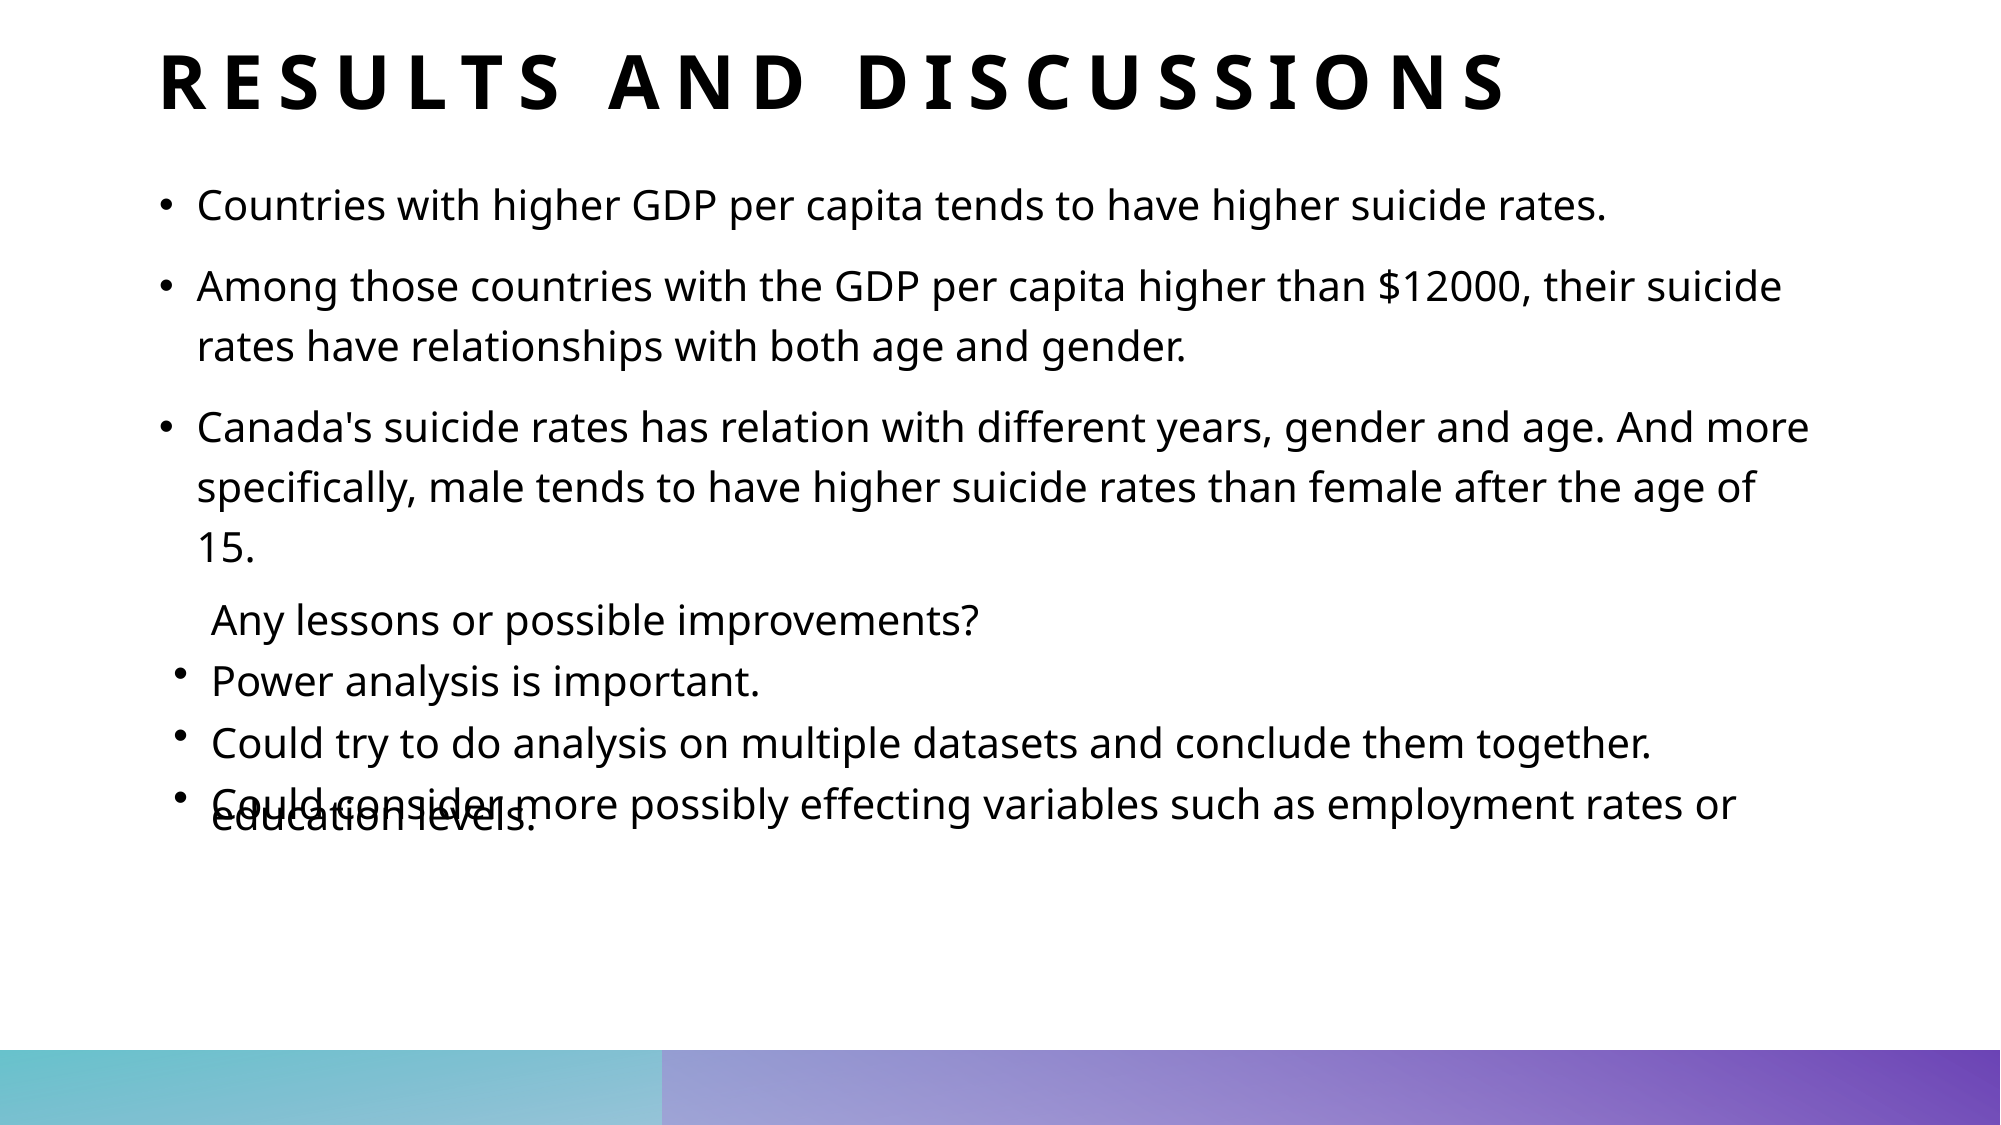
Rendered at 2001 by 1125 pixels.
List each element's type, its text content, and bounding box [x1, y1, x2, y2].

list Countries with higher GDP per capita tends to have higher suicide rates. Among those countries with the GDP per capita higher than $12000, their suicide rates have relationships with both age and gender. Canada's suicide rates has relation with different years, gender and age. And more specifically, male tends to have higher suicide rates than female after the age of 15. [159, 169, 1840, 539]
text_box Any lessons or possible improvements? Power analysis is important. Could try to do analysis on multiple datasets and conclude them together. Could consider more possibly effecting variables such as employment rates or education levels. [158, 619, 1840, 840]
title Results and discussions [157, 23, 1838, 125]
